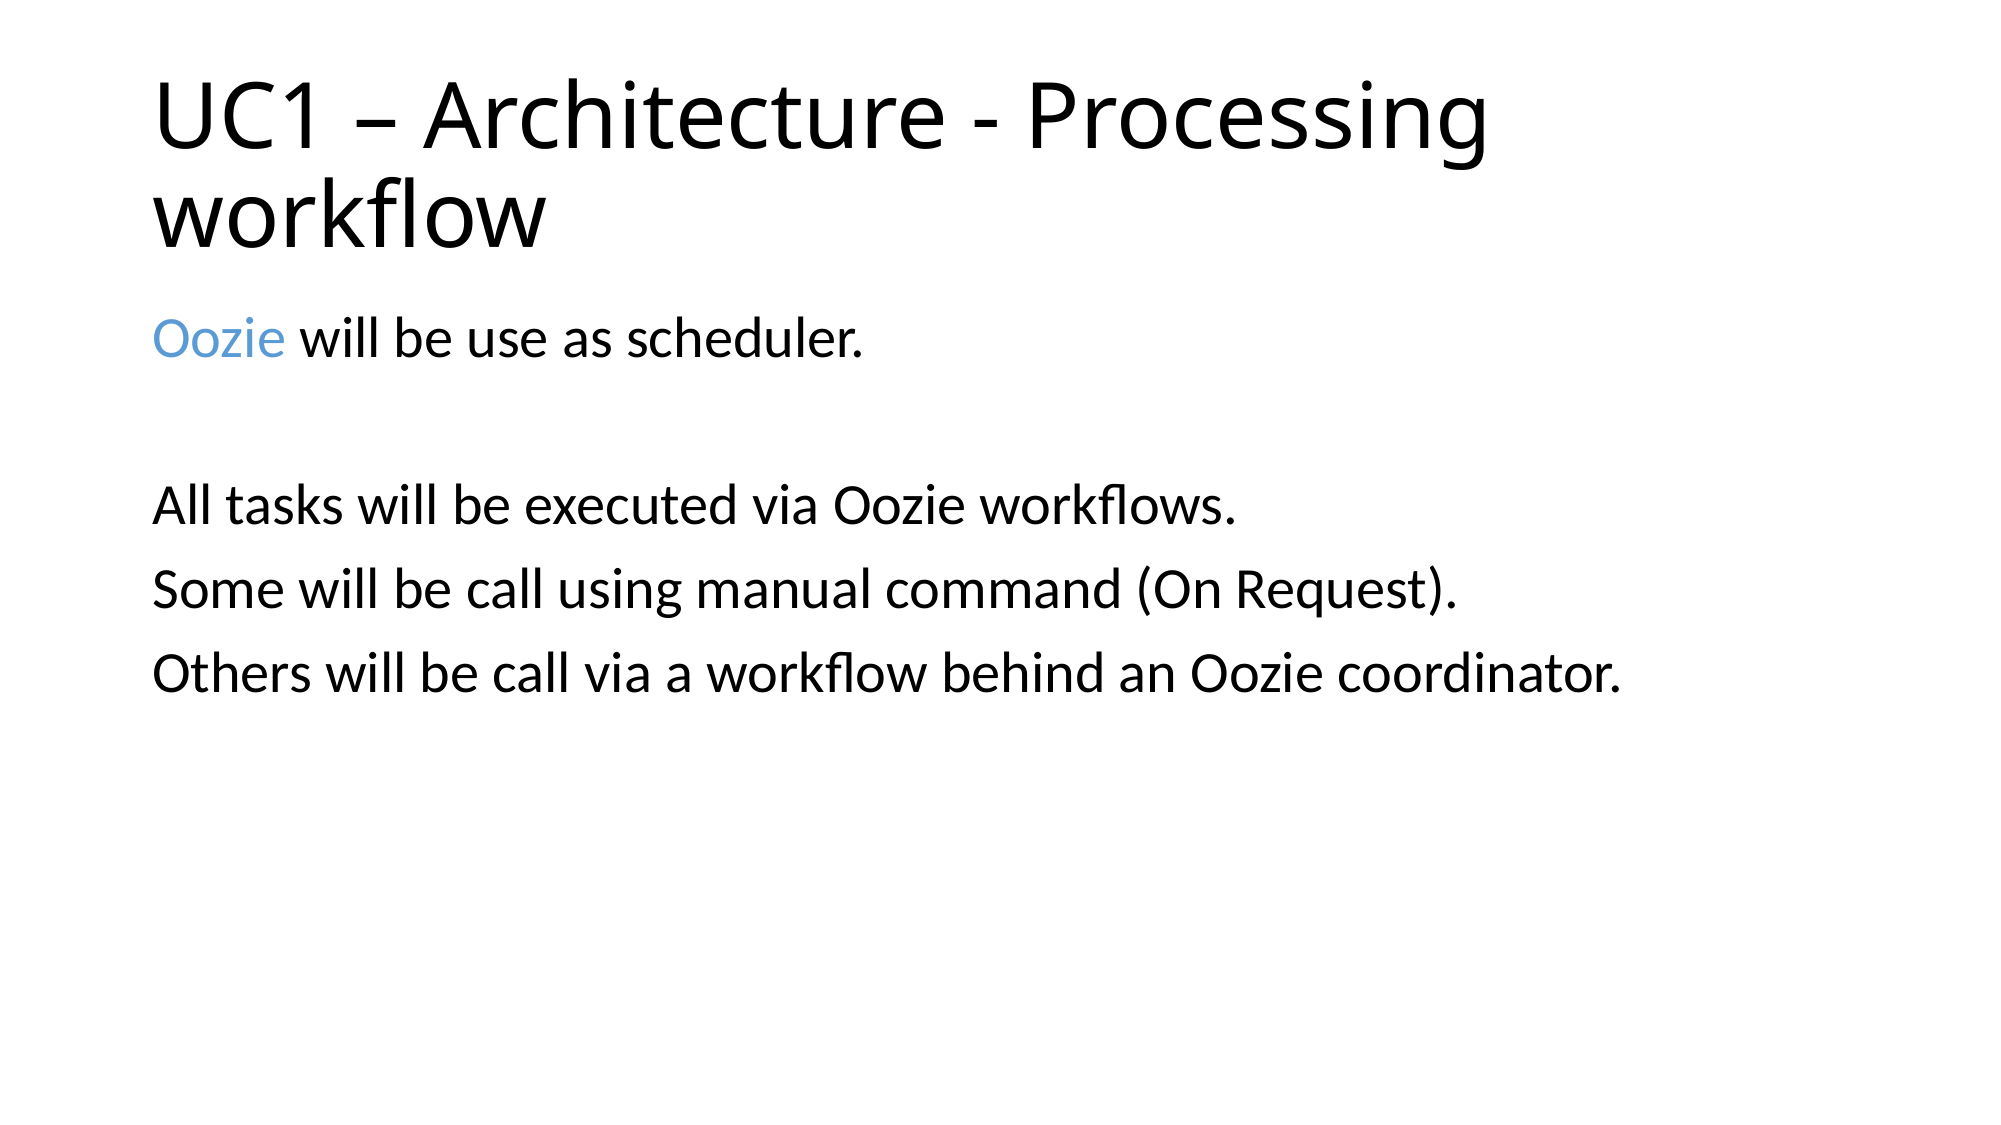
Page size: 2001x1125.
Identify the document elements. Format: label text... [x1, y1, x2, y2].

list Oozie will be use as scheduler. All tasks will be executed via Oozie workflows. Some will be call using manual command (On Request). Others will be call via a workflow behind an Oozie coordinator. [137, 299, 1863, 1014]
title UC1 – Architecture - Processing workflow [137, 59, 1863, 278]
